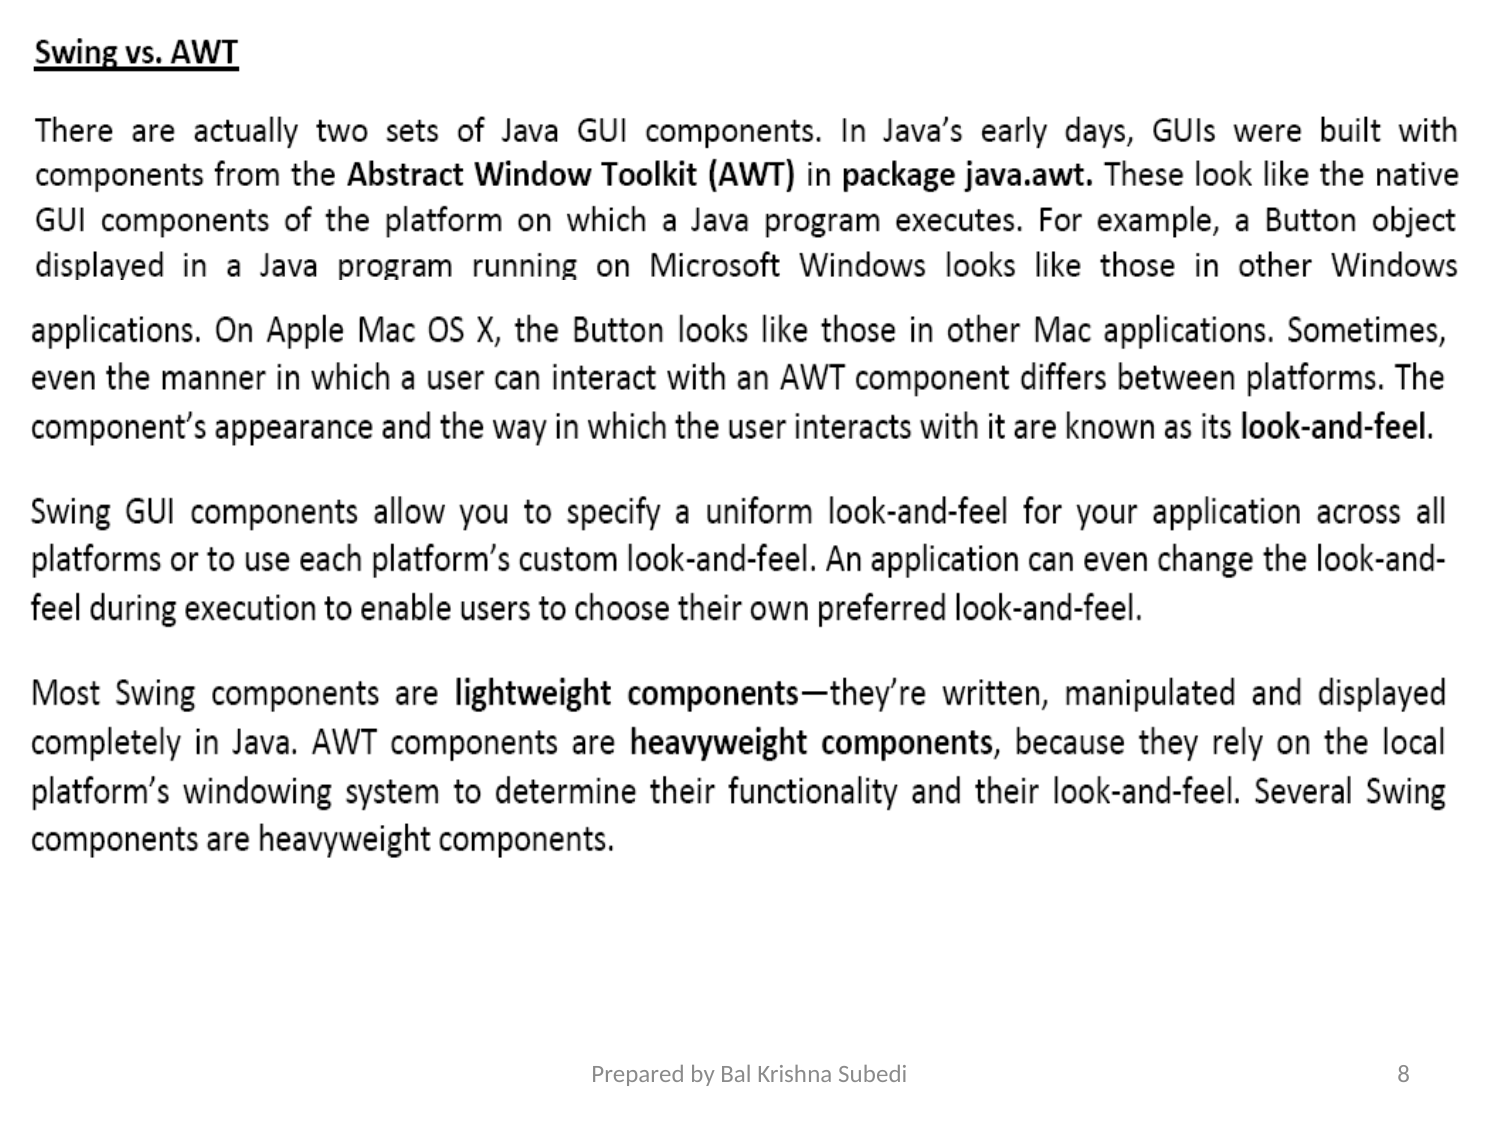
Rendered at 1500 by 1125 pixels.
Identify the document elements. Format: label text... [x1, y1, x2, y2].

slide_number 8 [1074, 1042, 1425, 1103]
picture [24, 37, 1463, 280]
picture [24, 305, 1463, 863]
footer Prepared by Bal Krishna Subedi [512, 1042, 988, 1103]
